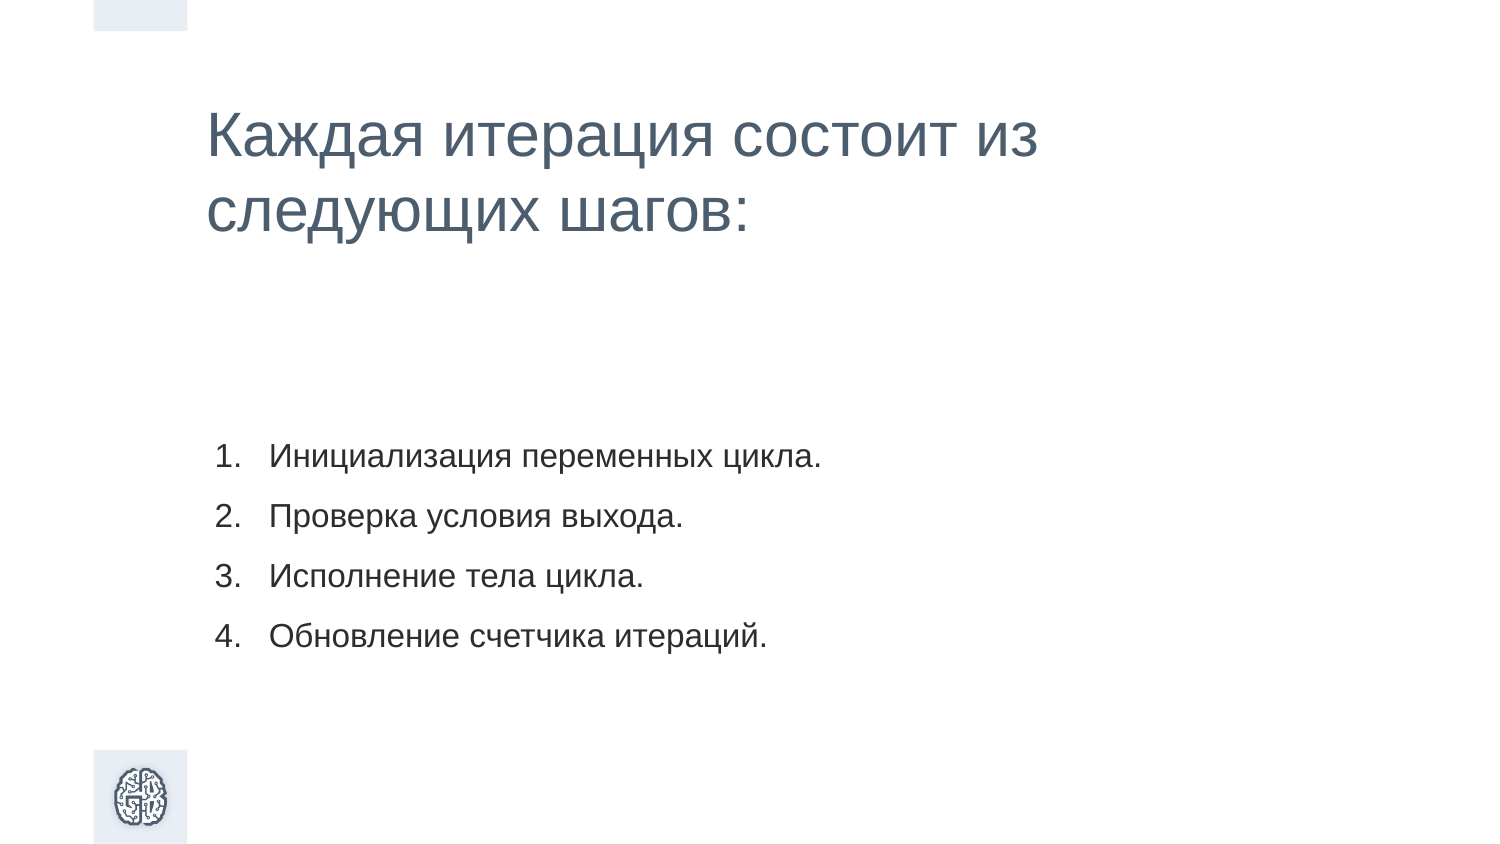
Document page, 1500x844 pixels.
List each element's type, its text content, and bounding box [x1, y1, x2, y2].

title Каждая итерация состоит из следующих шагов: [186, 94, 1311, 244]
picture [106, 760, 175, 834]
text_box Инициализация переменных цикла. Проверка условия выхода. Исполнение тела цикла. Обновление счетчика итераций. [186, 400, 1311, 668]
